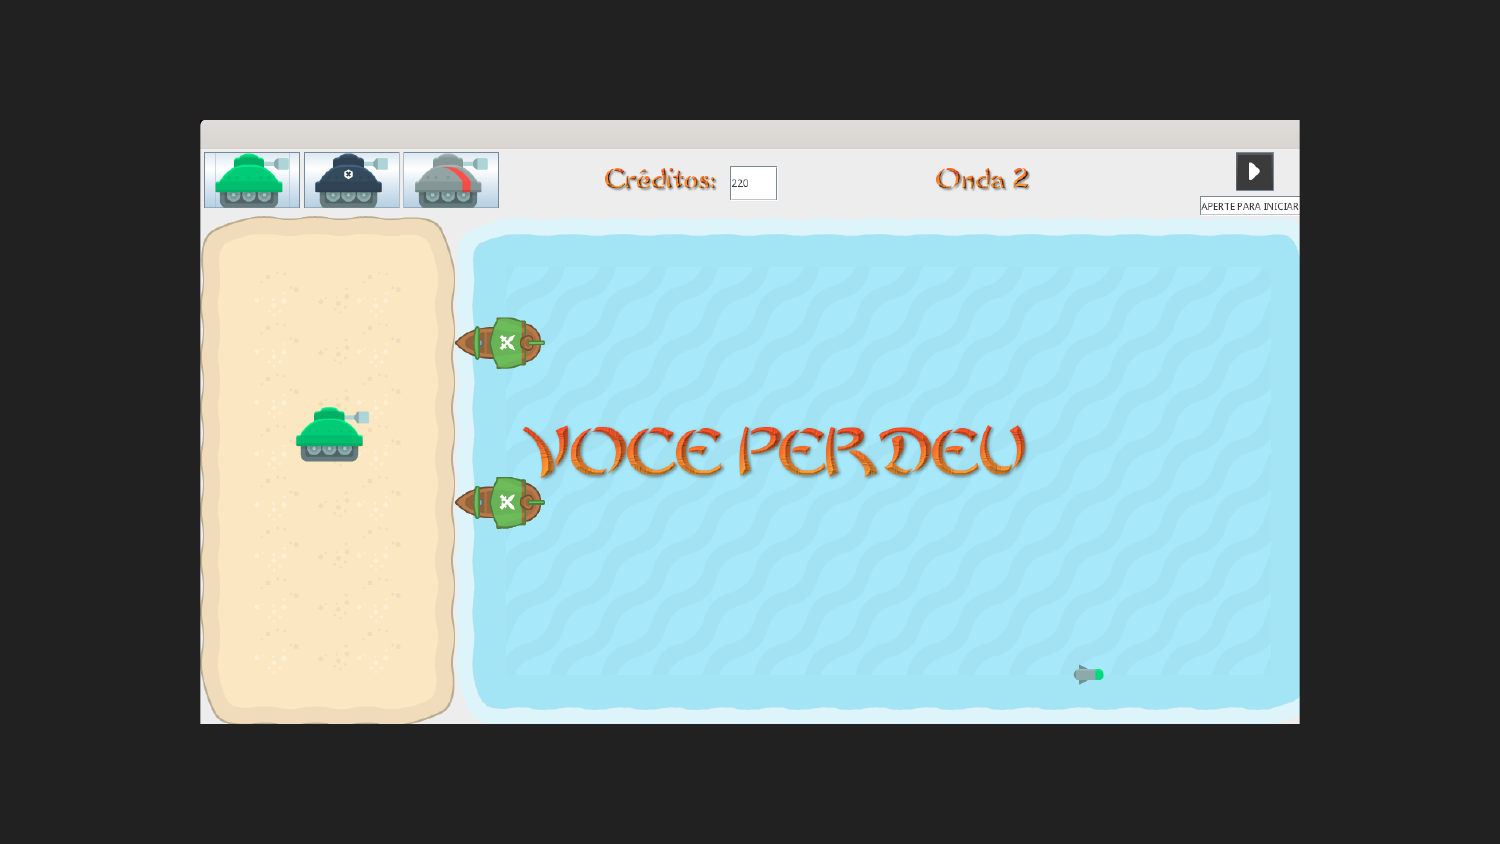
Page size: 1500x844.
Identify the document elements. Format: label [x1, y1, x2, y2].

picture [200, 119, 1300, 724]
